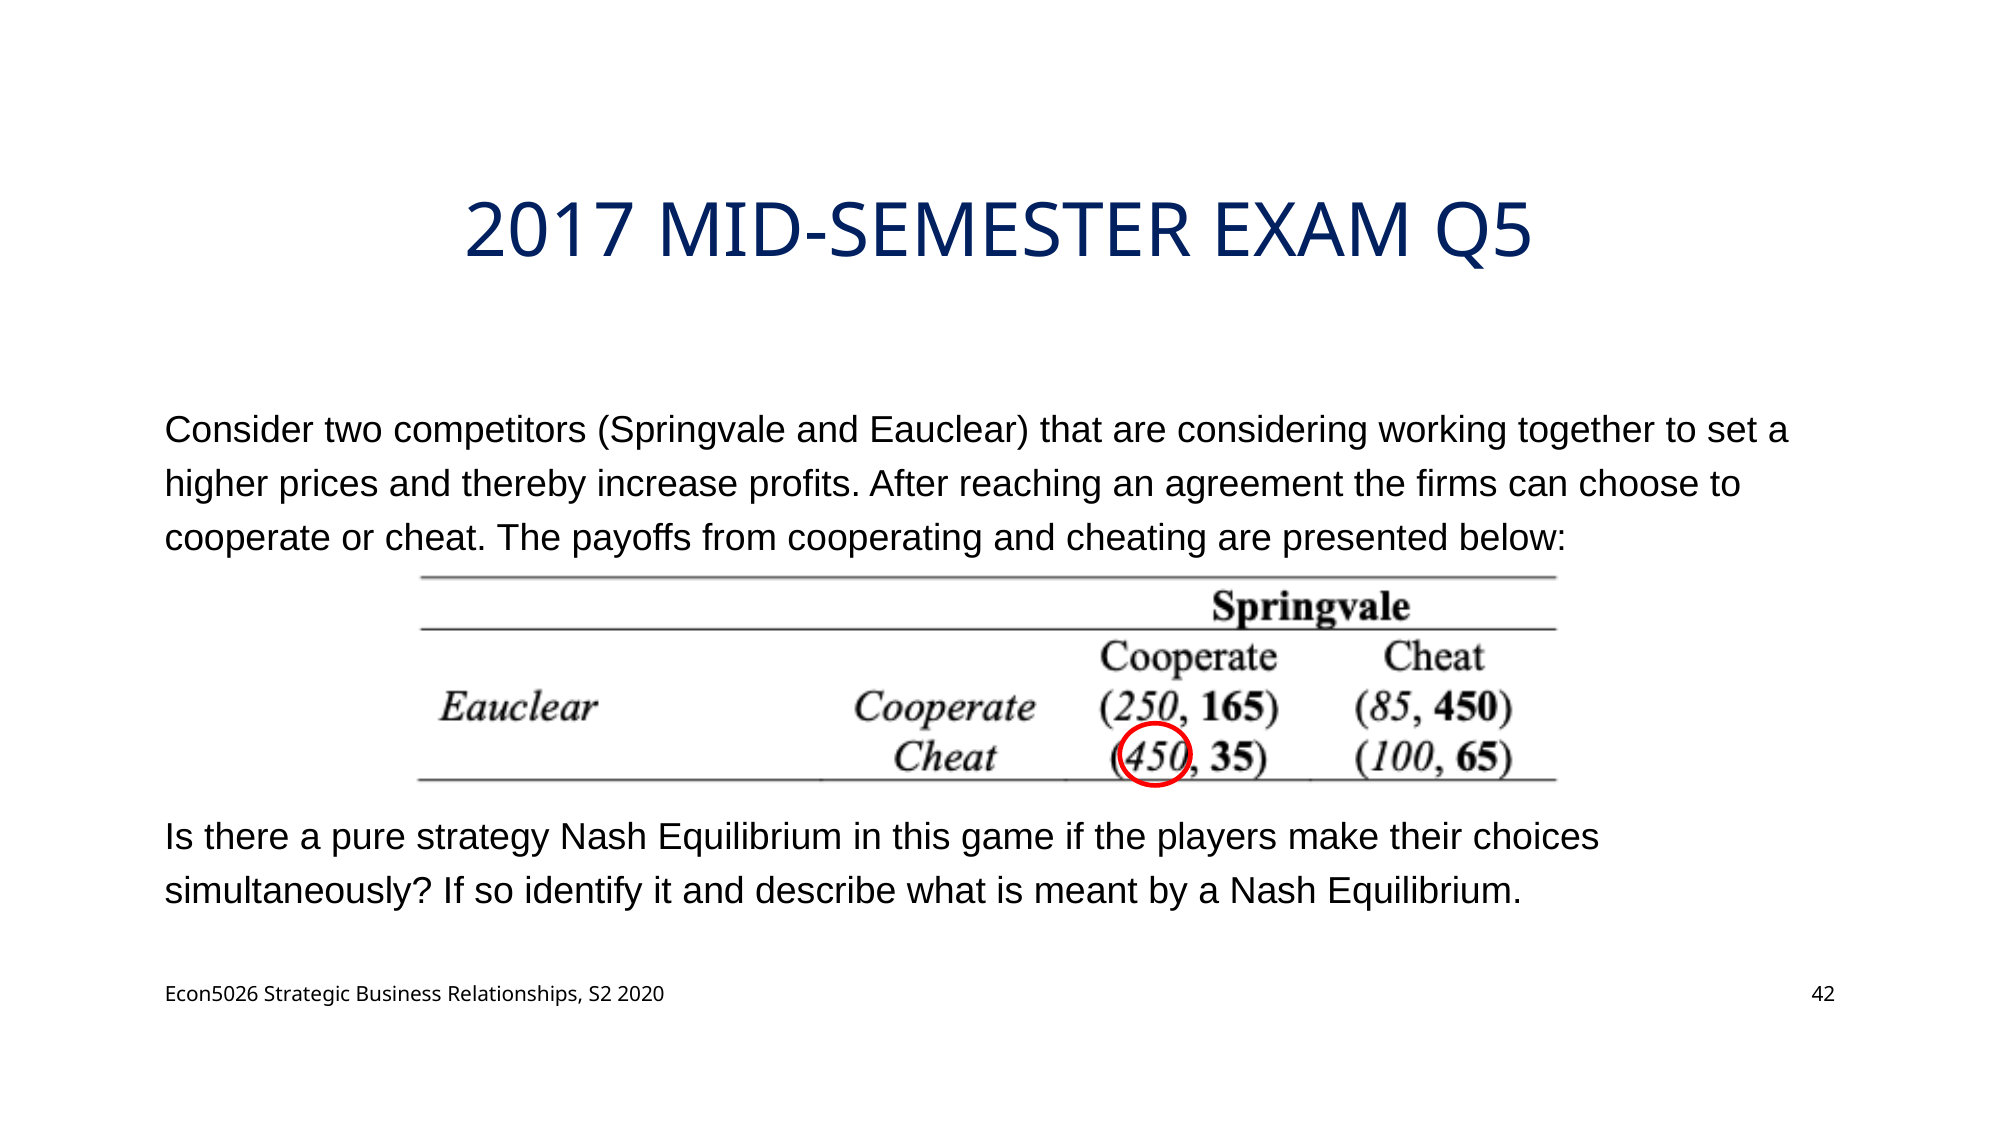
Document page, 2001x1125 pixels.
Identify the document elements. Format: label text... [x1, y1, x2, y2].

slide_number 42 [1724, 965, 1851, 1025]
footer Econ5026 Strategic Business Relationships, S2 2020 [149, 965, 1245, 1025]
picture [407, 562, 1571, 794]
title 2017 Mid-semester Exam Q5 [149, 101, 1851, 364]
list Consider two competitors (Springvale and Eauclear) that are considering working together to set a higher prices and thereby increase profits. After reaching an agreement the firms can choose to cooperate or cheat. The payoffs from cooperating and cheating are presented below: Is there a pure strategy Nash Equilibrium in this game if the players make their choices simultaneously? If so identify it and describe what is meant by a Nash Equilibrium. [149, 388, 1850, 950]
